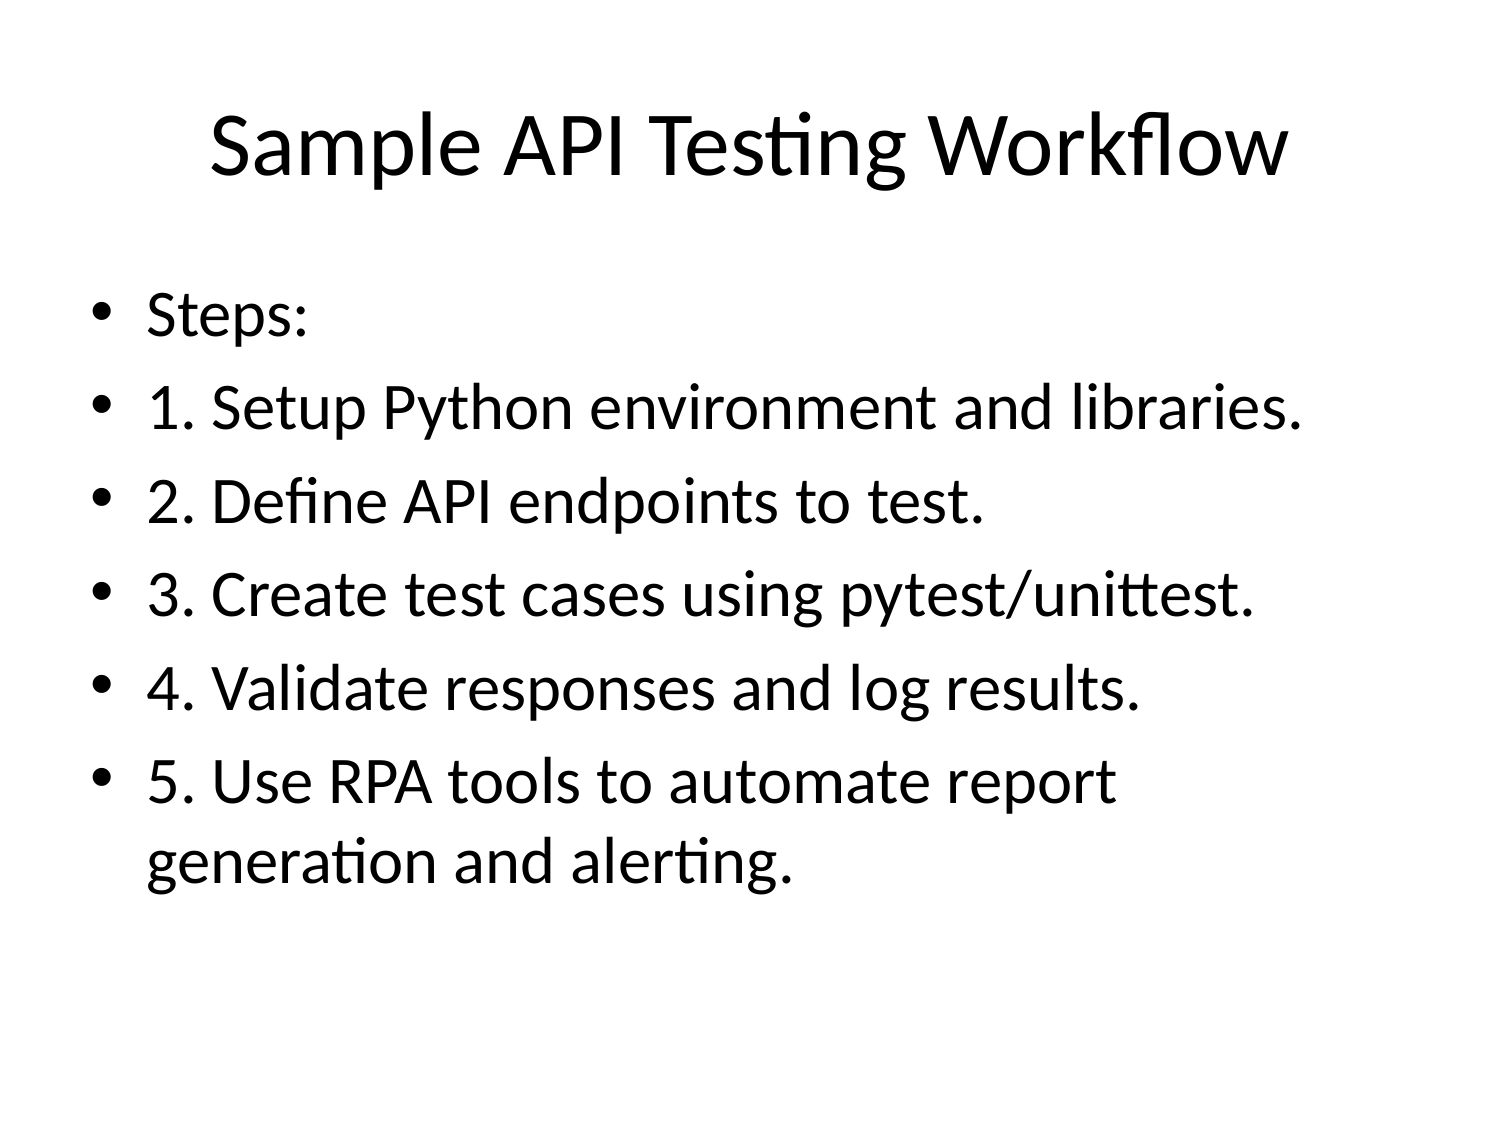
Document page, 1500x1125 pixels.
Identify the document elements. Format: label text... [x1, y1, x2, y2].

title Sample API Testing Workflow [75, 45, 1425, 233]
list Steps: 1. Setup Python environment and libraries. 2. Define API endpoints to test. 3. Create test cases using pytest/unittest. 4. Validate responses and log results. 5. Use RPA tools to automate report generation and alerting. [75, 262, 1425, 1005]
